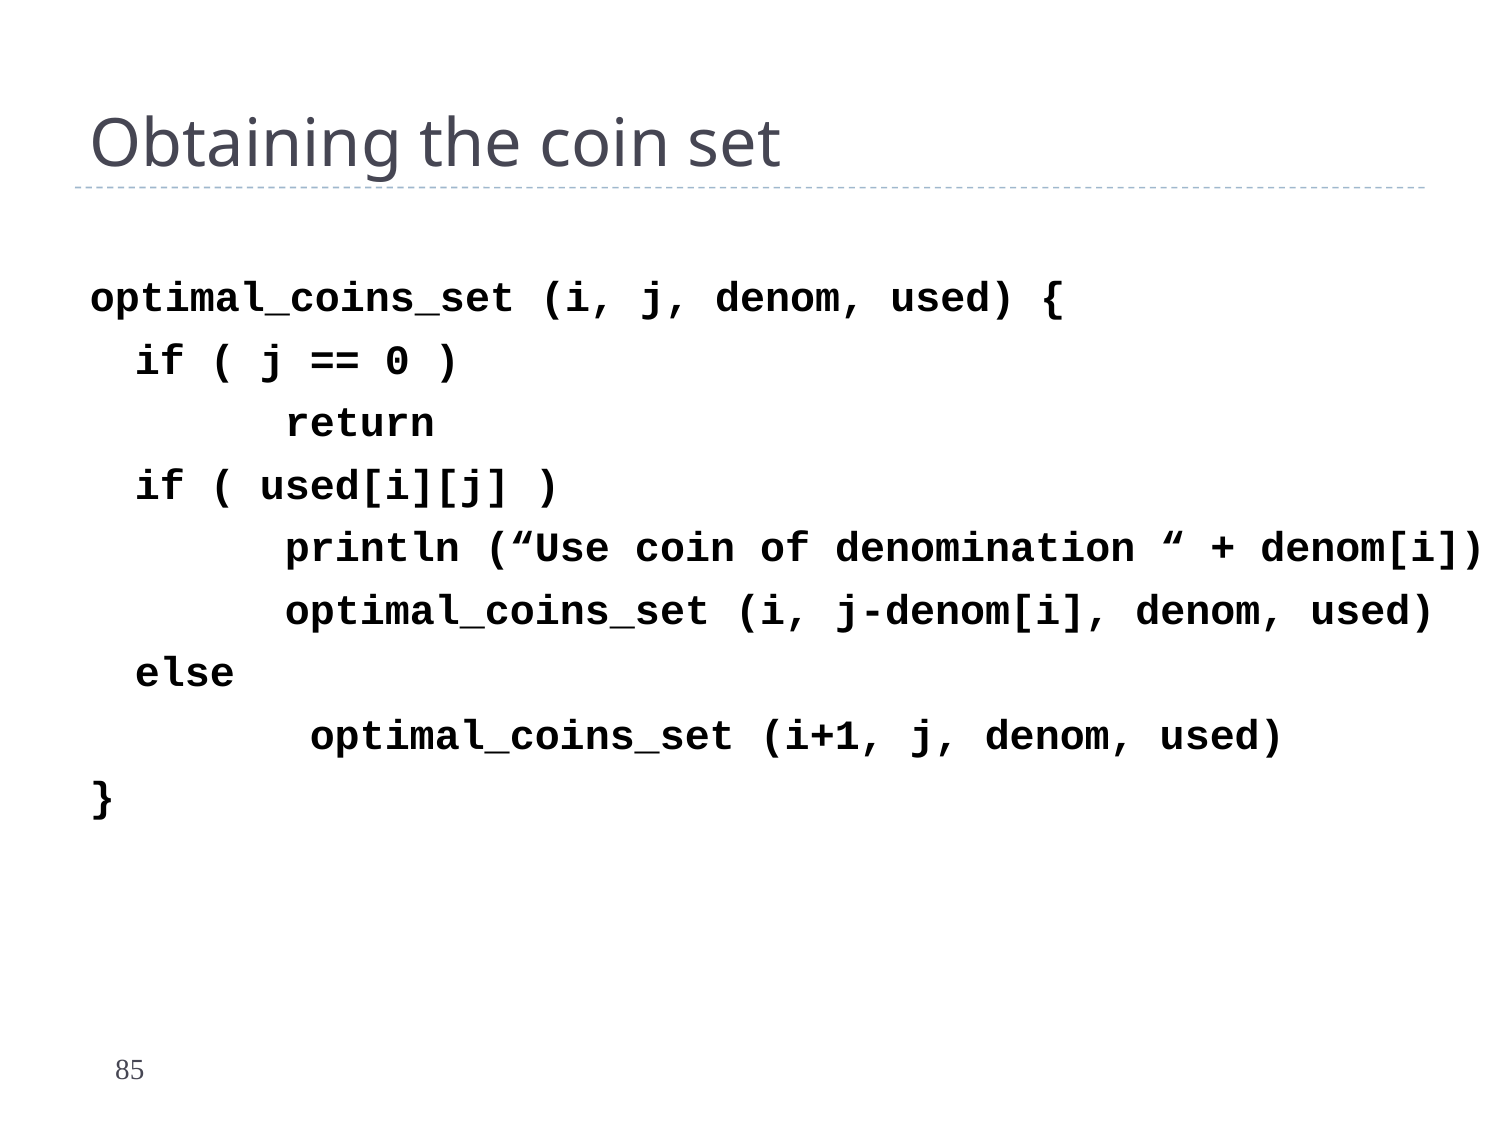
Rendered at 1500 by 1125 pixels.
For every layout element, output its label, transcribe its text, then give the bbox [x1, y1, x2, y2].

slide_number 85 [100, 1042, 426, 1103]
title Obtaining the coin set [75, 24, 1425, 188]
list optimal_coins_set (i, j, denom, used) { if ( j == 0 ) return if ( used[i][j] ) println (“Use coin of denomination “ + denom[i]) optimal_coins_set (i, j-denom[i], denom, used) else optimal_coins_set (i+1, j, denom, used) } [75, 262, 1500, 1005]
